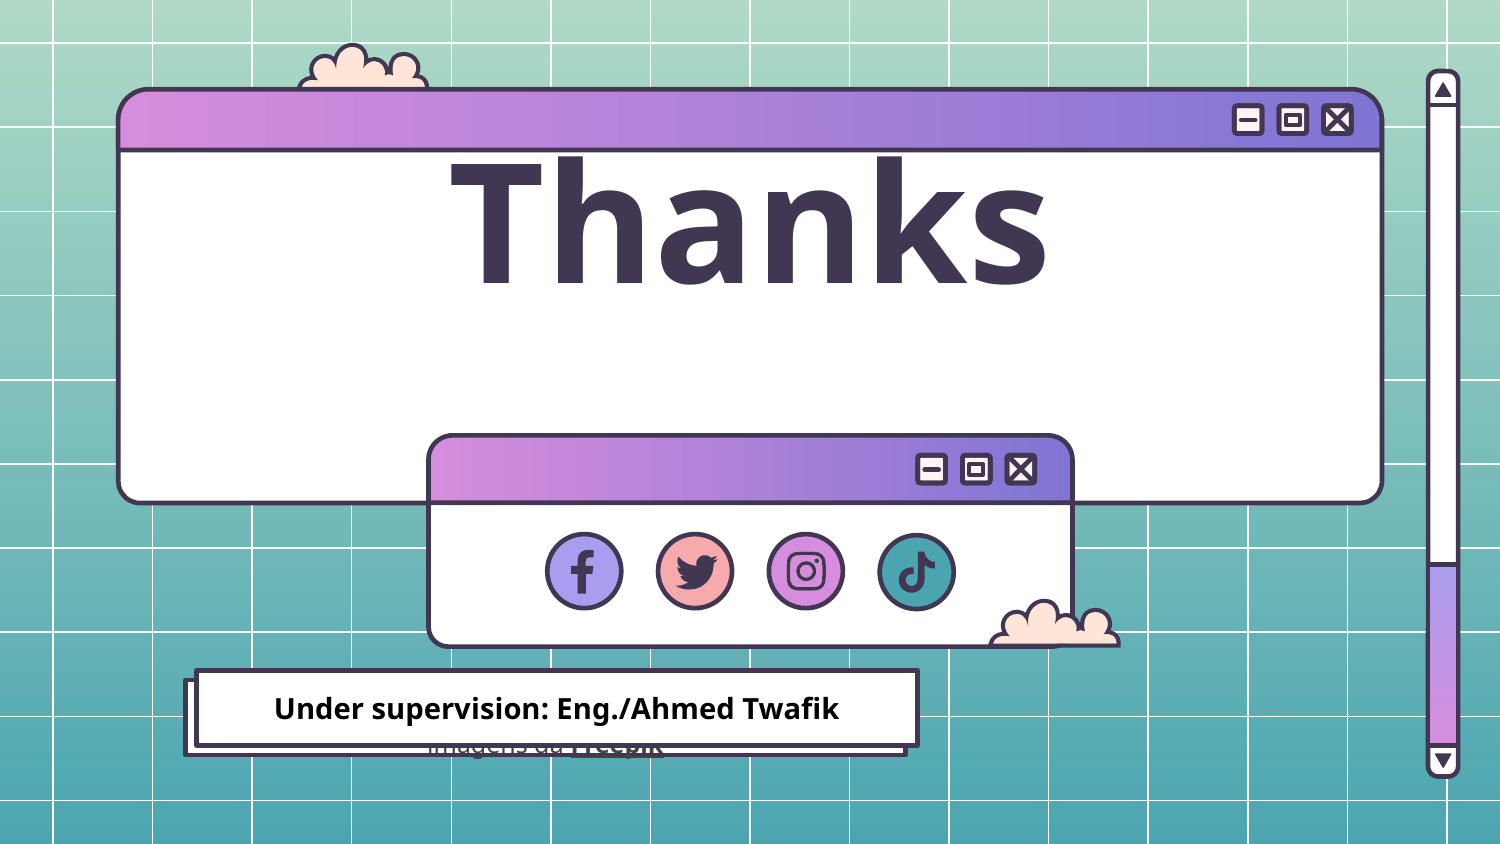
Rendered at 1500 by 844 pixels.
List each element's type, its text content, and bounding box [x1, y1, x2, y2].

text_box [546, 533, 622, 609]
text_box Under supervision: Eng./Ahmed Twafik [196, 670, 918, 746]
title Thanks [398, 150, 1102, 314]
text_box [657, 533, 733, 609]
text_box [768, 533, 844, 609]
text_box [879, 534, 954, 610]
